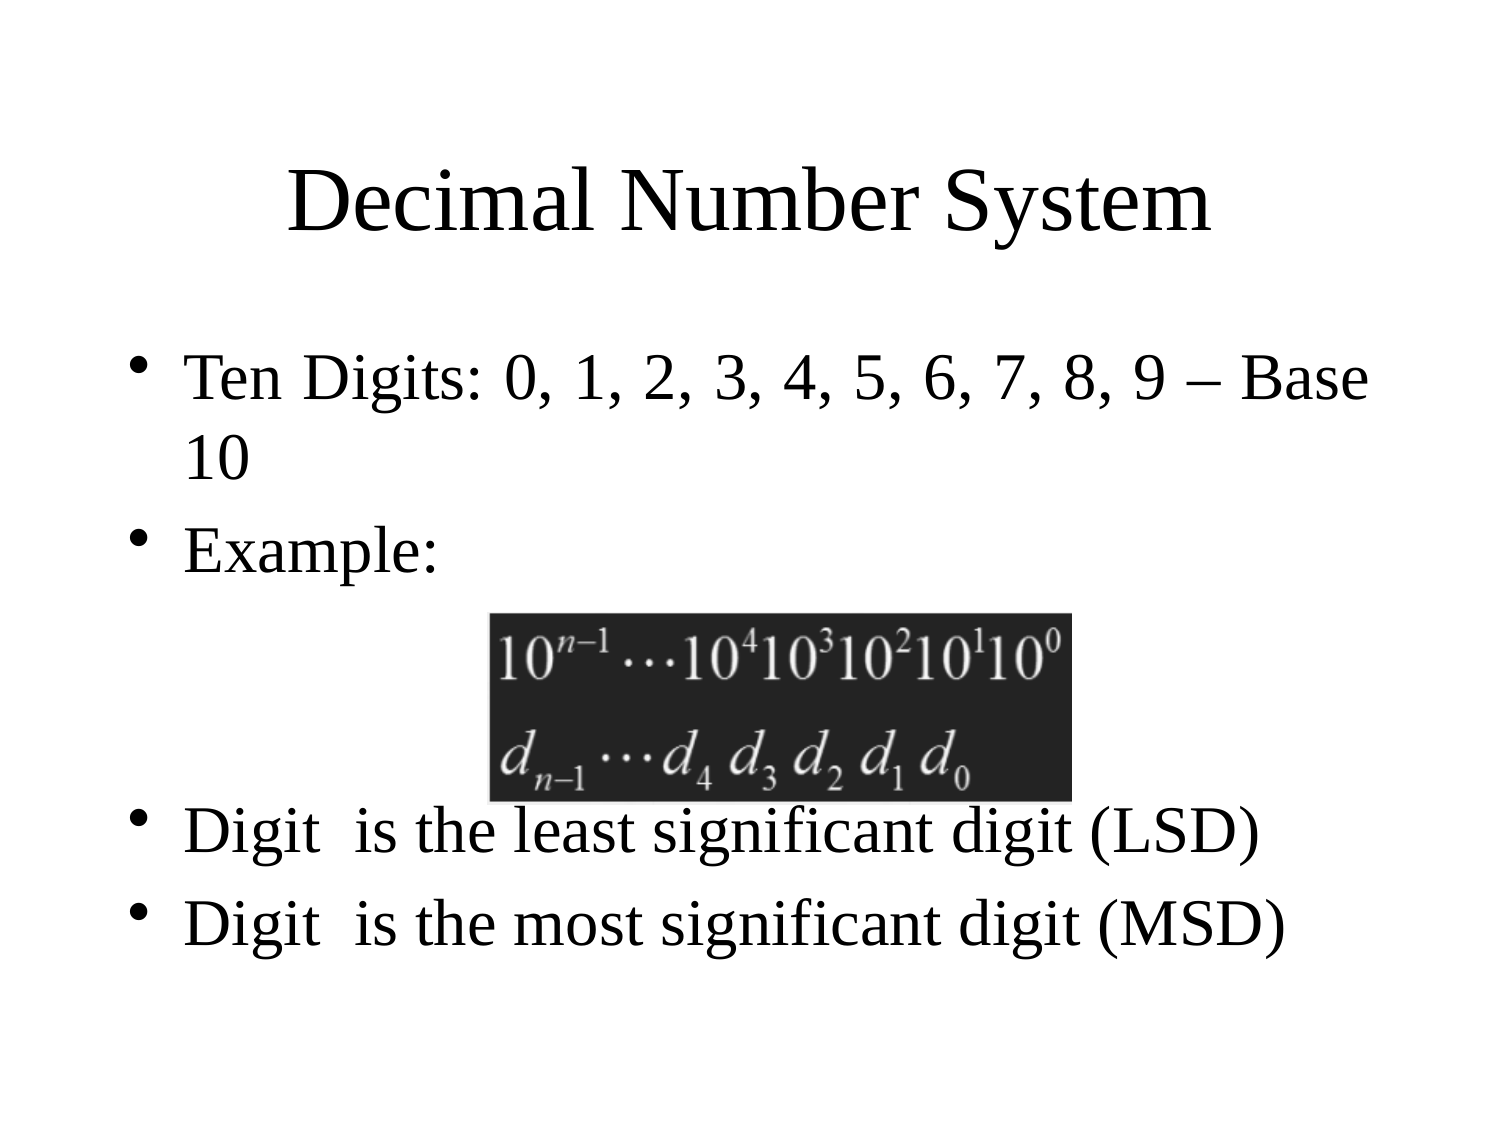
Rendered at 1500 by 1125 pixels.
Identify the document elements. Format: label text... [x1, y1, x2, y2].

title Decimal Number System [112, 99, 1388, 288]
picture [487, 612, 1073, 805]
